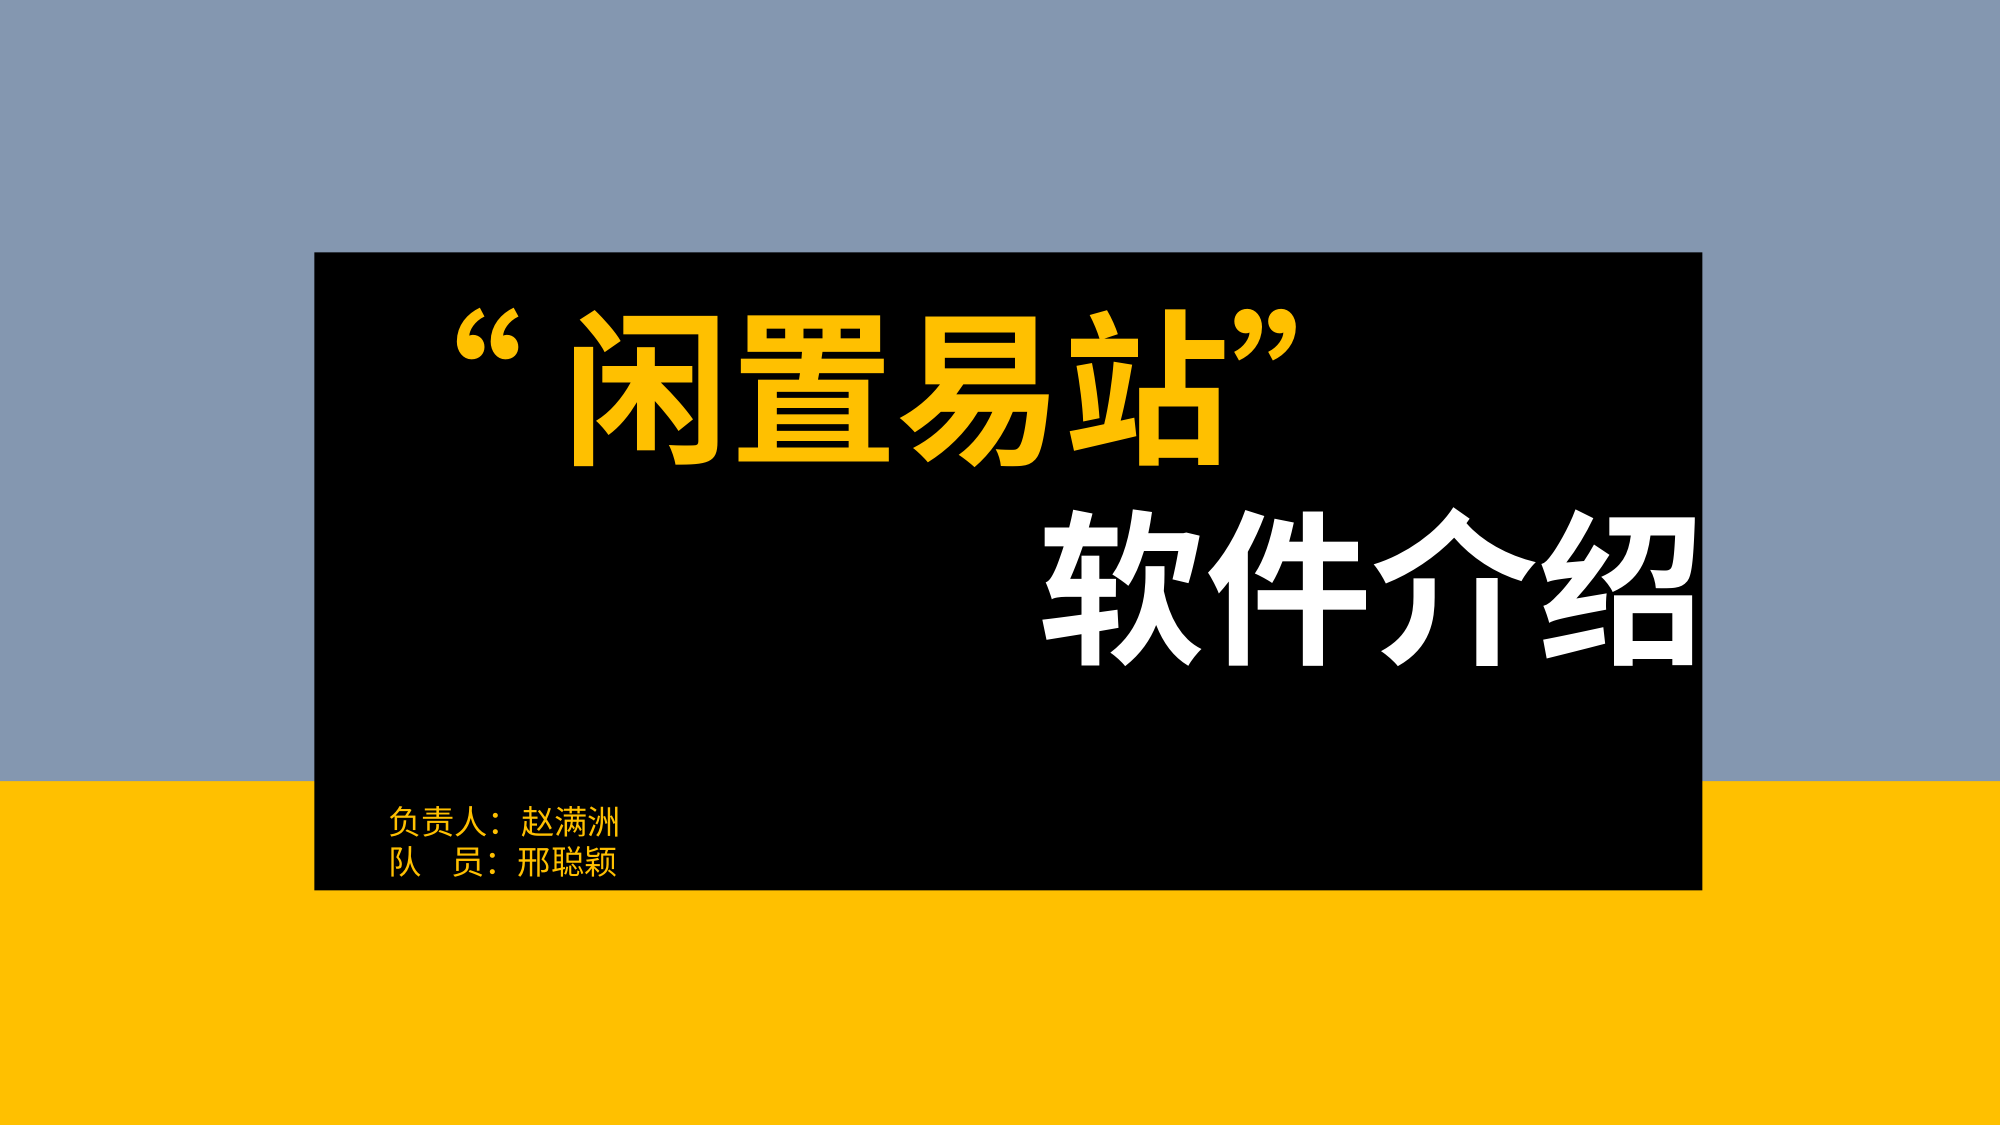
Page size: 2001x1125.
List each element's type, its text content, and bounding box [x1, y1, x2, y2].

text_box “闲置易站” 软件介绍 [342, 277, 1721, 693]
text_box 负责人：赵满洲 队 员：邢聪颖 [373, 754, 637, 889]
text_box [313, 251, 1703, 891]
